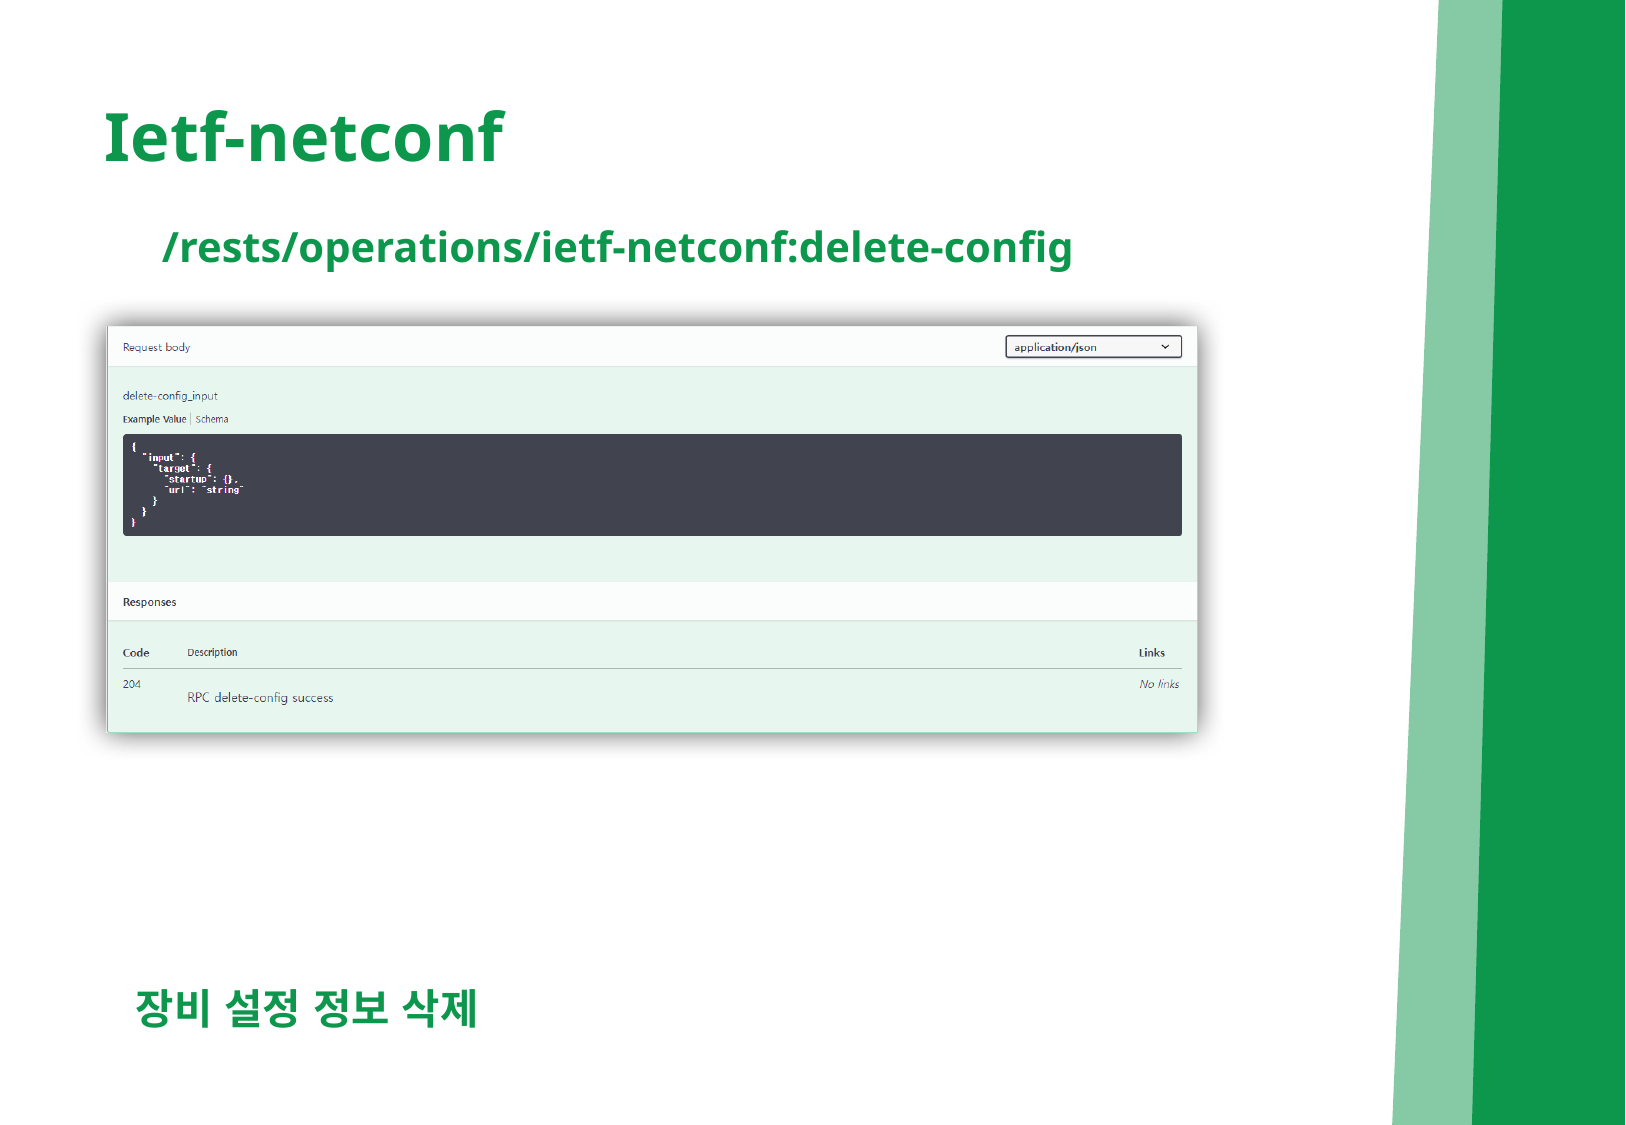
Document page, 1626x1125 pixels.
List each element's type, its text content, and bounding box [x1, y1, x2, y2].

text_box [1392, 0, 1625, 1125]
text_box /rests/operations/ietf-netconf:delete-config [147, 213, 1090, 278]
text_box 장비 설정 정보 삭제 [121, 975, 495, 1040]
picture [106, 326, 1198, 733]
text_box Ietf-netconf [90, 87, 519, 183]
